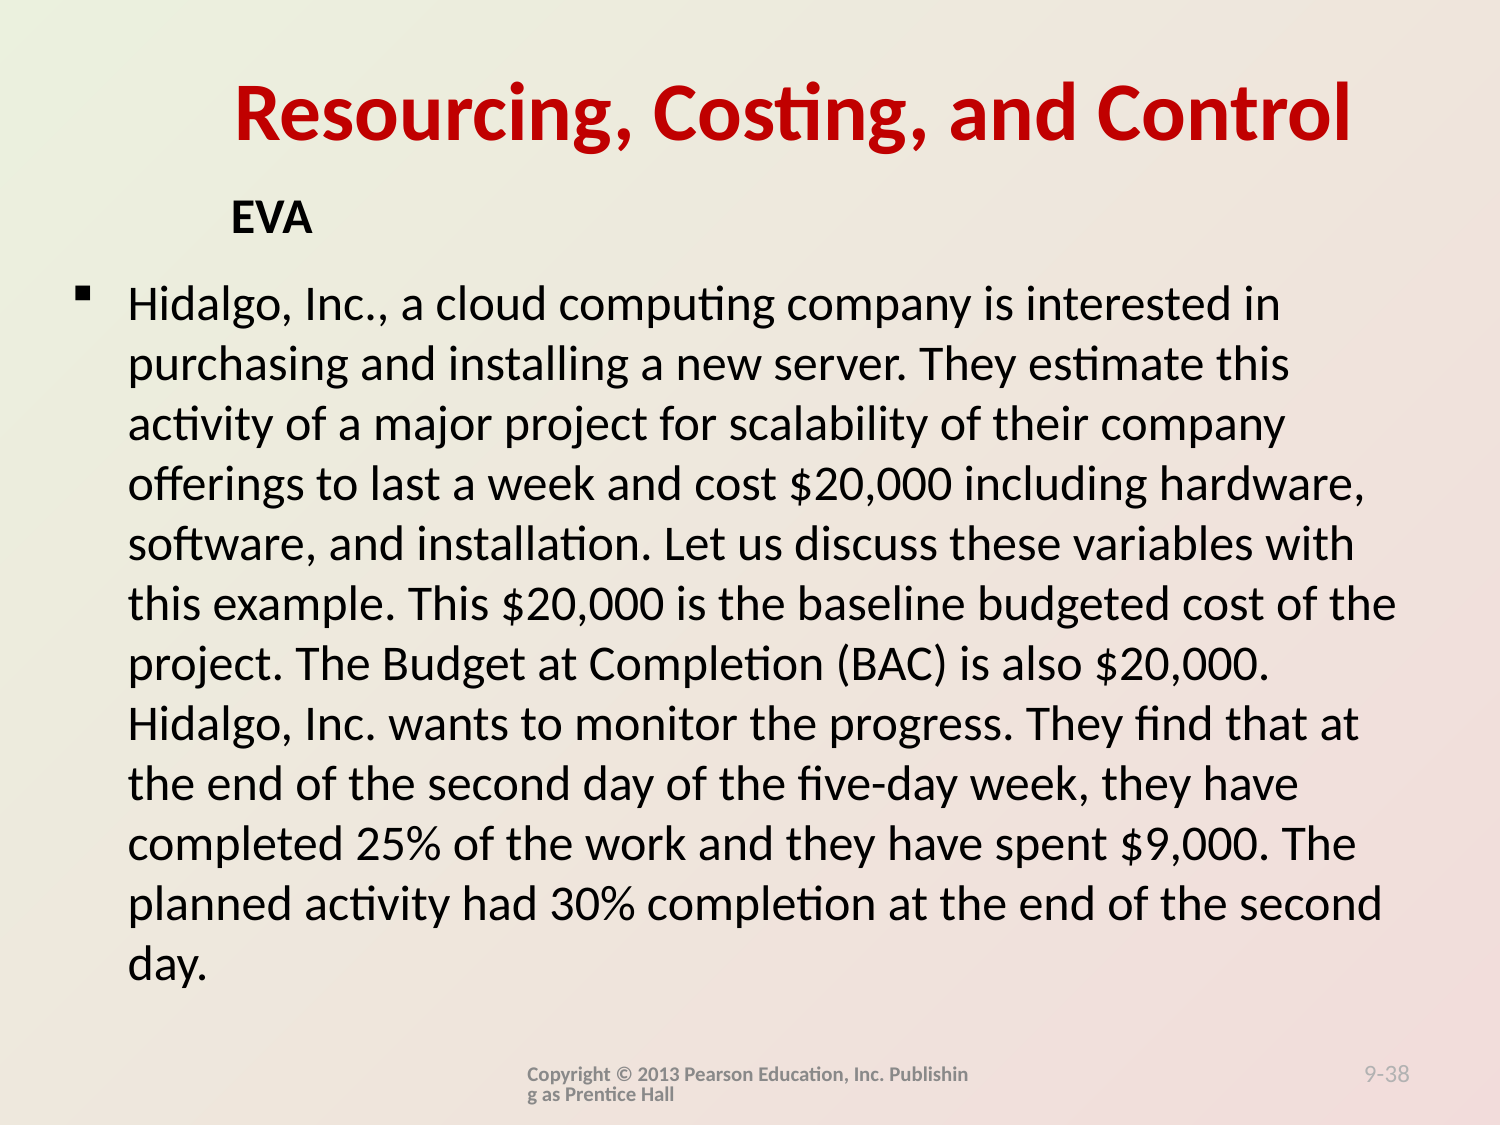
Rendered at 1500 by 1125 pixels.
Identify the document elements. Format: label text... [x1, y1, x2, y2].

slide_number 9-38 [1074, 1042, 1425, 1103]
footer Copyright © 2013 Pearson Education, Inc. Publishing as Prentice Hall [512, 1042, 988, 1103]
list EVA [215, 175, 861, 232]
list Hidalgo, Inc., a cloud computing company is interested in purchasing and installing a new server. They estimate this activity of a major project for scalability of their company offerings to last a week and cost $20,000 including hardware, software, and installation. Let us discuss these variables with this example. This $20,000 is the baseline budgeted cost of the project. The Budget at Completion (BAC) is also $20,000. Hidalgo, Inc. wants to monitor the progress. They find that at the end of the second day of the five-day week, they have completed 25% of the work and they have spent $9,000. The planned activity had 30% completion at the end of the second day. [56, 262, 1426, 1006]
